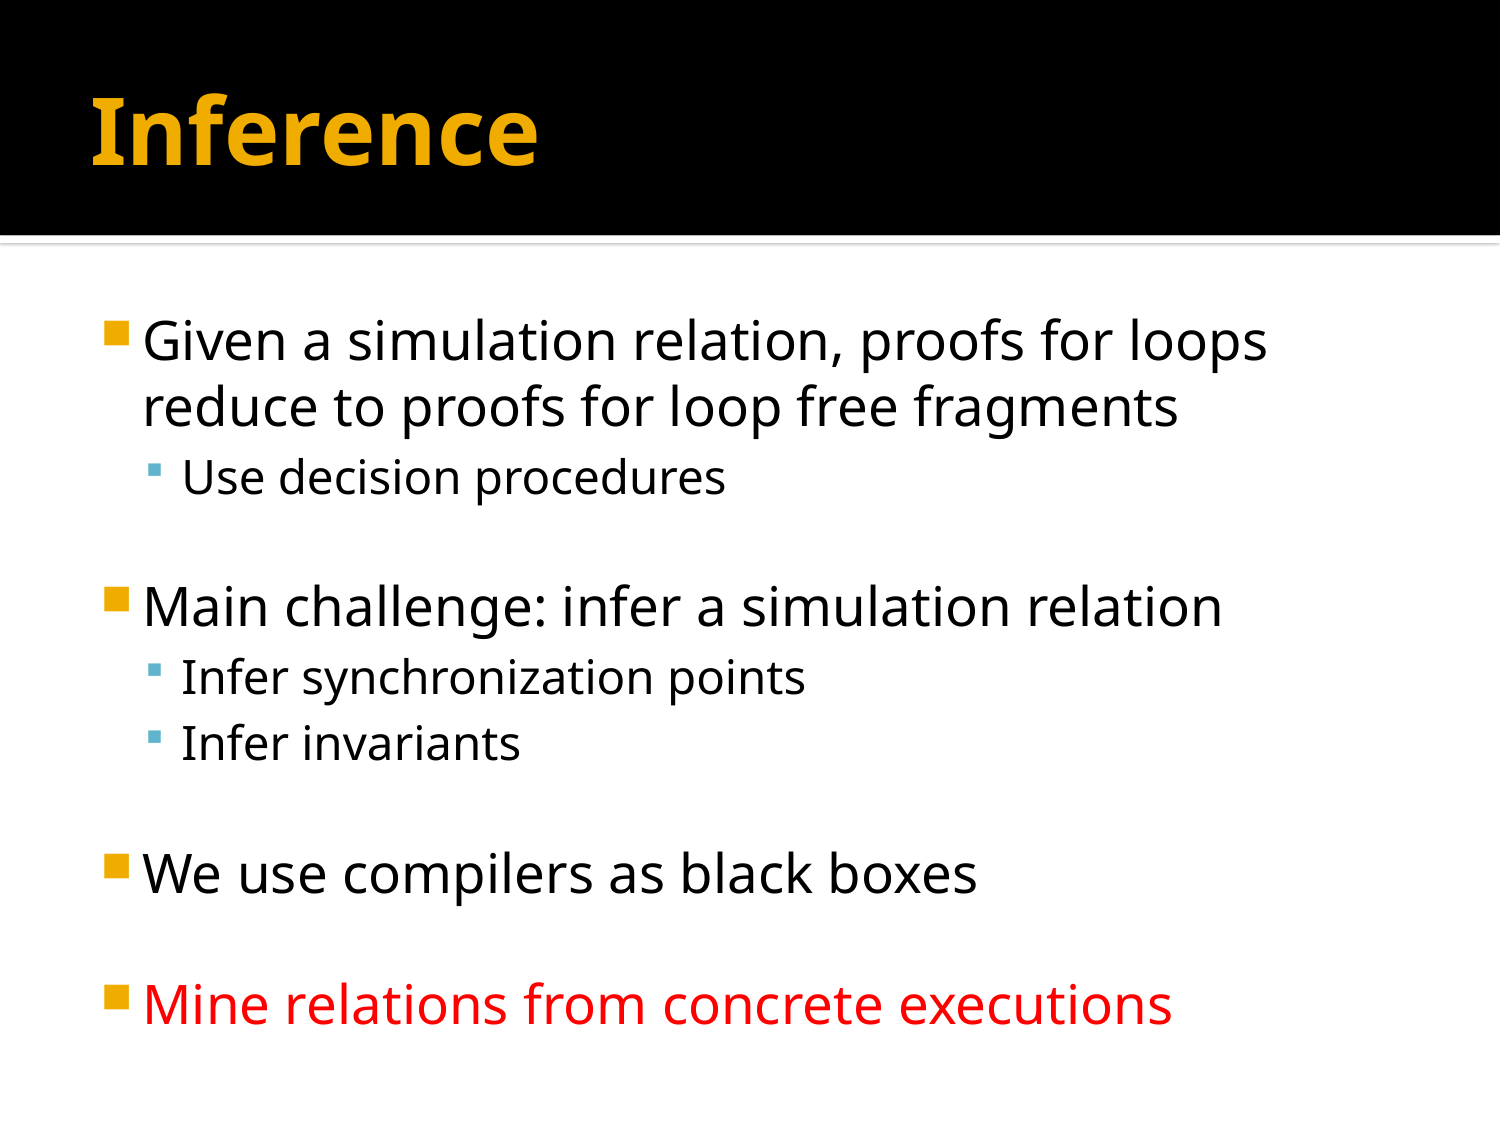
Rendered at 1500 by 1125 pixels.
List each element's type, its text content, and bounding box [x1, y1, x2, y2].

list Given a simulation relation, proofs for loops reduce to proofs for loop free fragments Use decision procedures Main challenge: infer a simulation relation Infer synchronization points Infer invariants We use compilers as black boxes Mine relations from concrete executions [75, 291, 1463, 1050]
title Inference [75, 25, 1425, 231]
